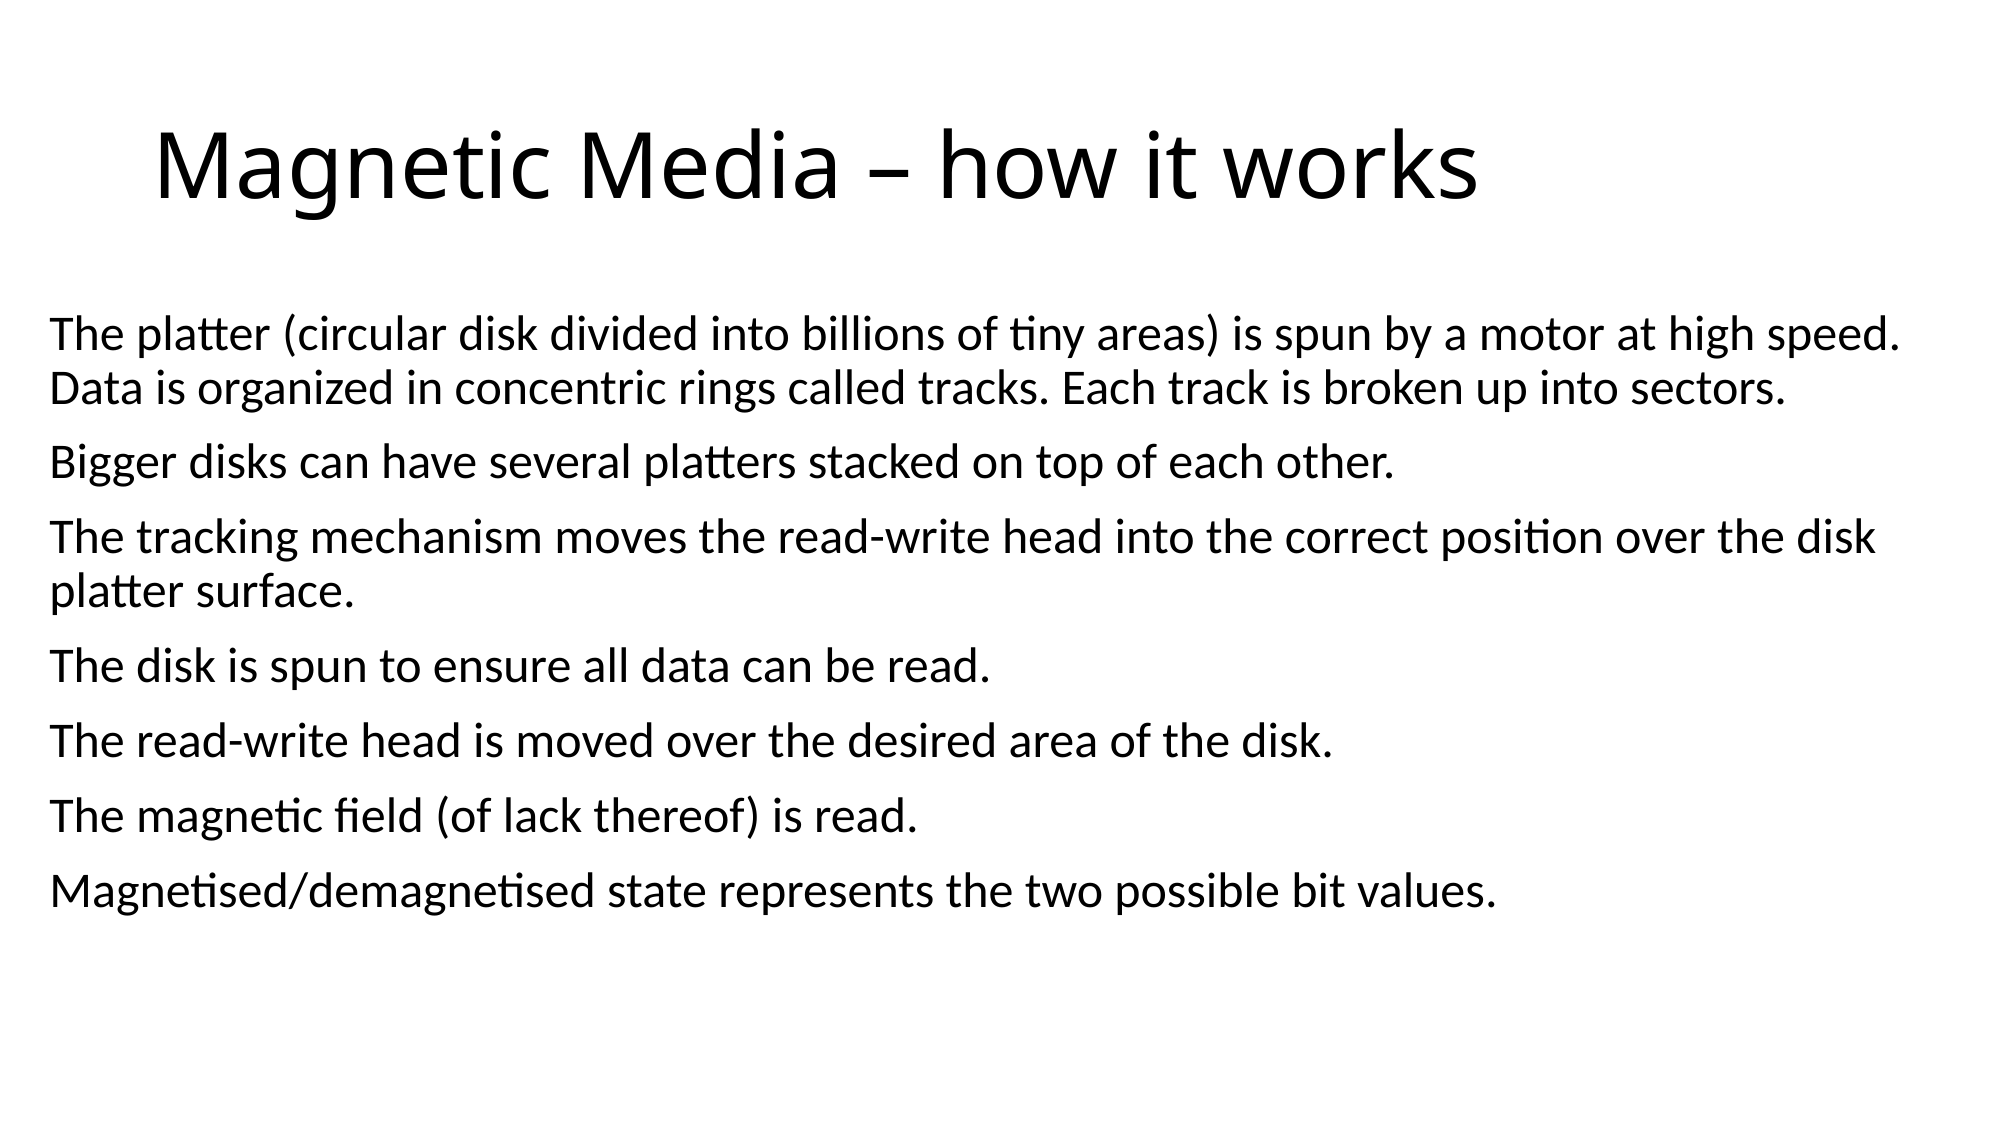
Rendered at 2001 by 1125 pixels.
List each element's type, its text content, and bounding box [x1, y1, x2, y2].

title Magnetic Media – how it works [137, 59, 1863, 278]
list The platter (circular disk divided into billions of tiny areas) is spun by a motor at high speed. Data is organized in concentric rings called tracks. Each track is broken up into sectors. Bigger disks can have several platters stacked on top of each other. The tracking mechanism moves the read-write head into the correct position over the disk platter surface. The disk is spun to ensure all data can be read. The read-write head is moved over the desired area of the disk. The magnetic field (of lack thereof) is read. Magnetised/demagnetised state represents the two possible bit values. [34, 299, 1952, 1067]
